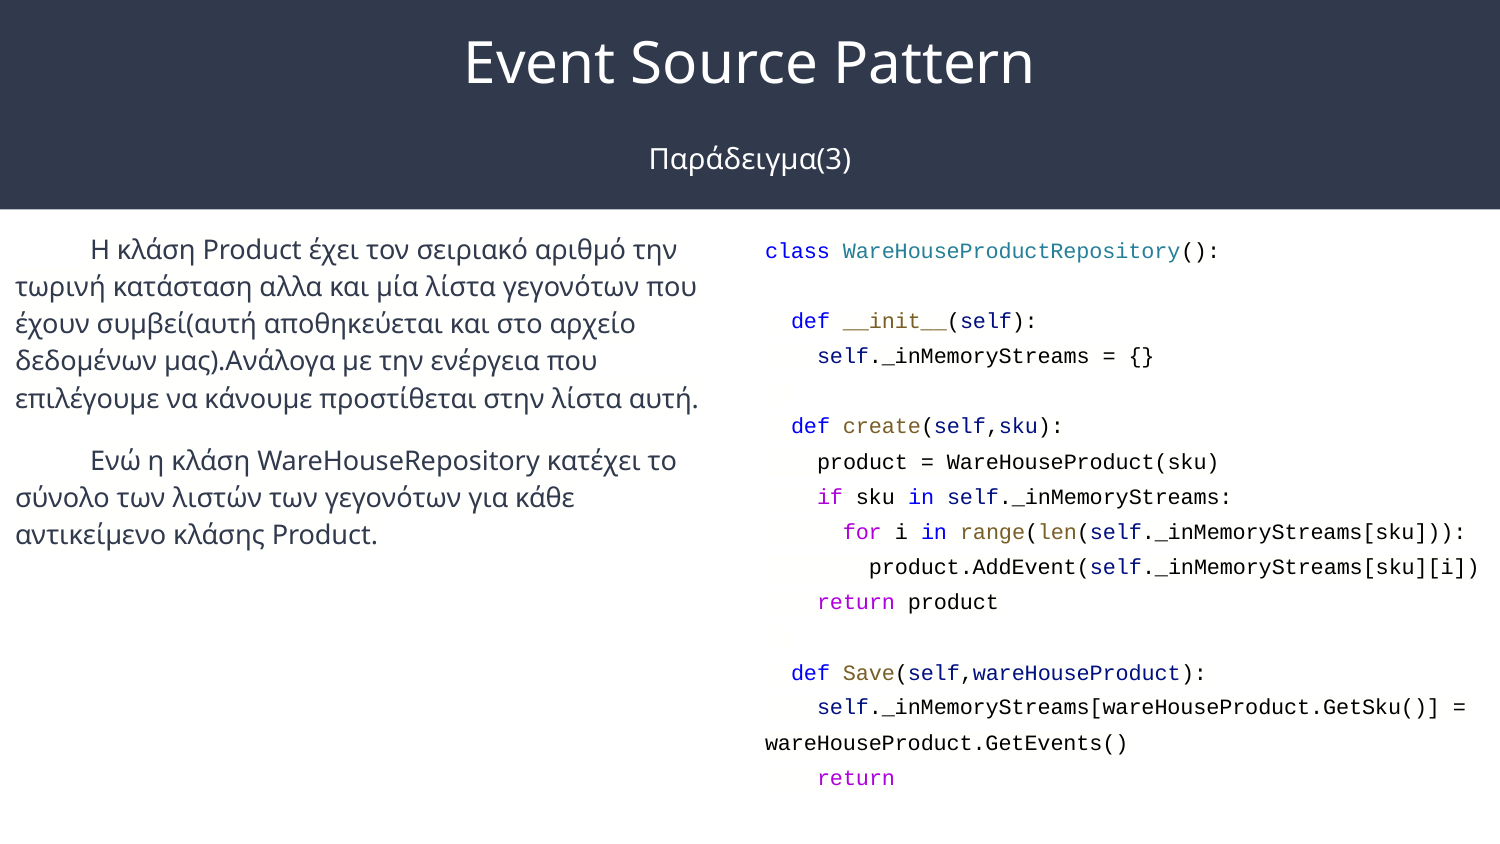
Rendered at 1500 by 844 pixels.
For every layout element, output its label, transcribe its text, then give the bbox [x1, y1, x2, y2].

text_box Παράδειγμα(3) [565, 124, 935, 190]
title Event Source Pattern [51, 10, 1449, 113]
list class WareHouseProductRepository(): def __init__(self): self._inMemoryStreams = {} def create(self,sku): product = WareHouseProduct(sku) if sku in self._inMemoryStreams: for i in range(len(self._inMemoryStreams[sku])): product.AddEvent(self._inMemoryStreams[sku][i]) return product def Save(self,wareHouseProduct): self._inMemoryStreams[wareHouseProduct.GetSku()] = wareHouseProduct.GetEvents() return [750, 212, 1500, 844]
list Η κλάση Product έχει τον σειριακό αριθμό την τωρινή κατάσταση αλλα και μία λίστα γεγονότων που έχουν συμβεί(αυτή αποθηκεύεται και στο αρχείο δεδομένων μας).Ανάλογα με την ενέργεια που επιλέγουμε να κάνουμε προστίθεται στην λίστα αυτή. Ενώ η κλάση WareHouseRepository κατέχει το σύνολο των λιστών των γεγονότων για κάθε αντικείμενο κλάσης Product. [0, 212, 736, 844]
